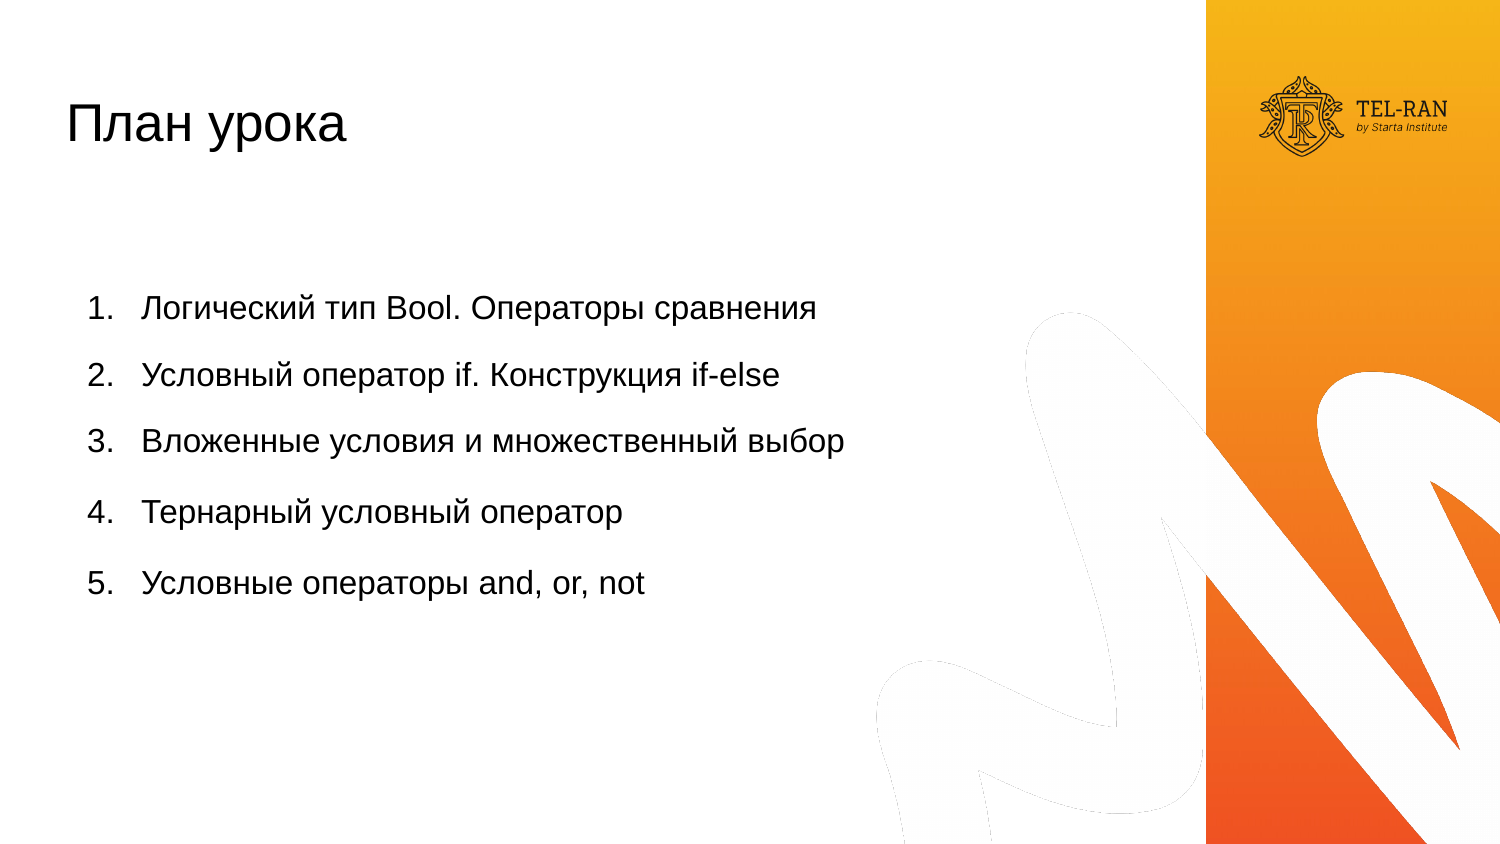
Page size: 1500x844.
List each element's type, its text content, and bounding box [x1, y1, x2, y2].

picture [770, 0, 1500, 844]
list Логический тип Bool. Операторы сравнения Условный оператор if. Конструкция if-else Вложенные условия и множественный выбор Тернарный условный оператор Условные операторы and, or, not [51, 265, 1148, 750]
title План урока [51, 72, 1201, 167]
